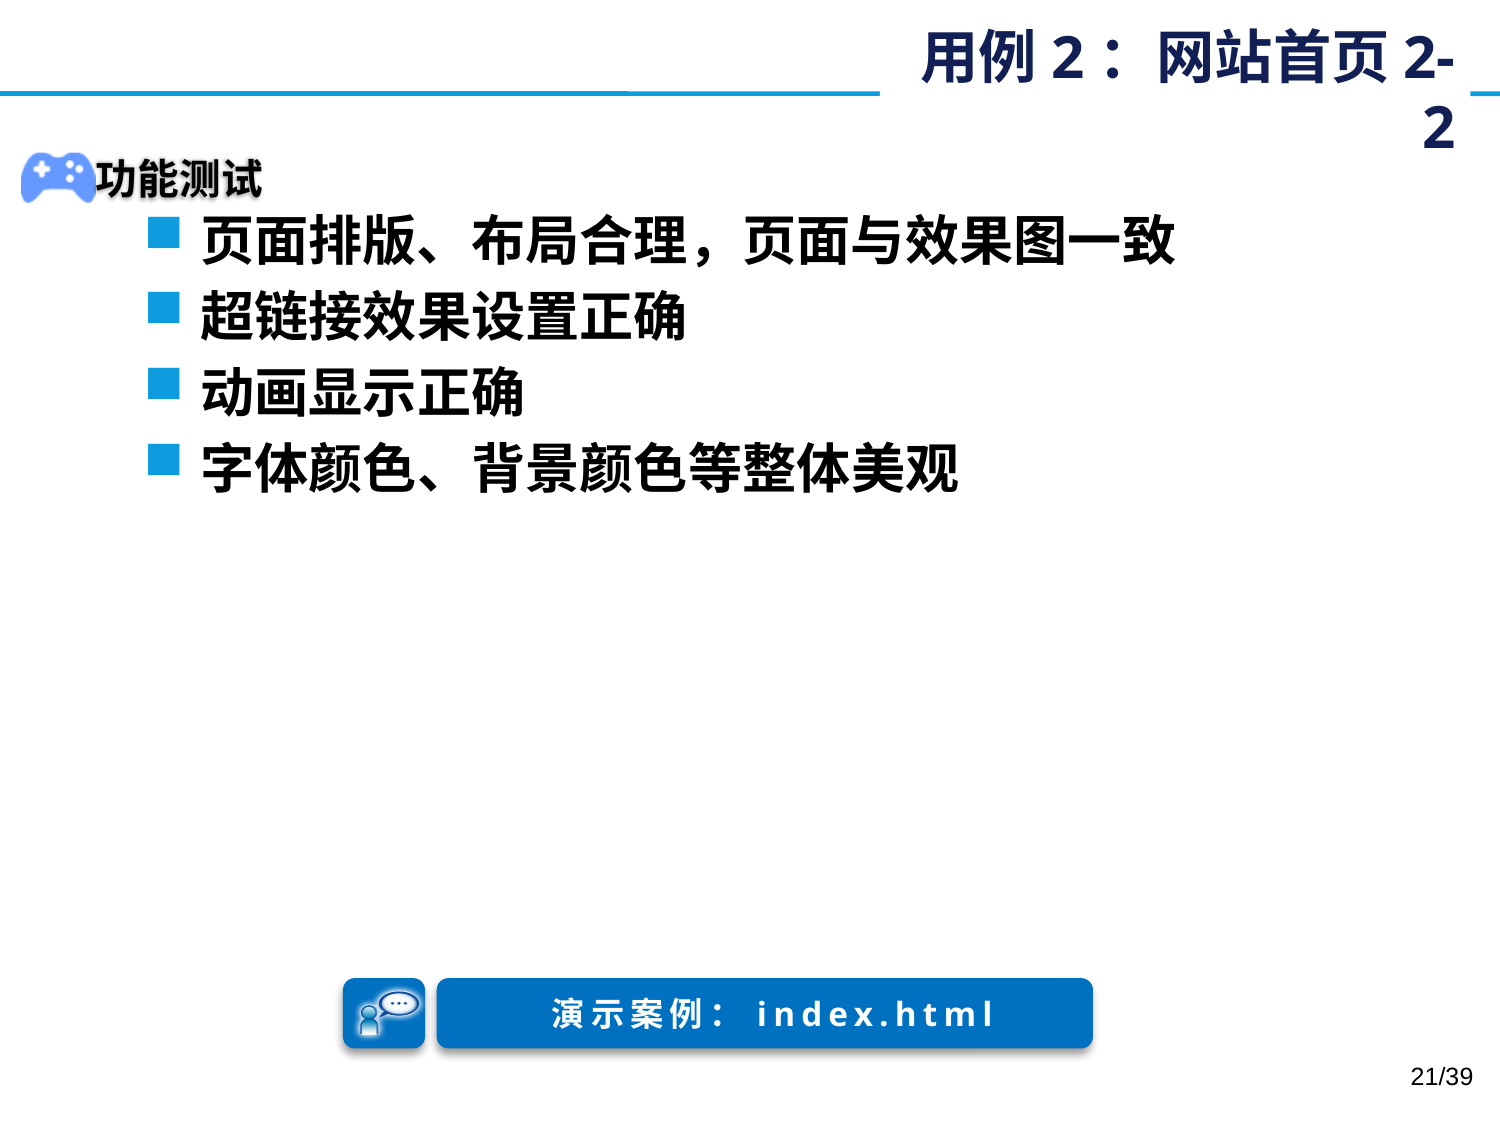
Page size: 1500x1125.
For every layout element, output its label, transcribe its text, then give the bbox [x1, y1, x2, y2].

slide_number 21/39 [1138, 1053, 1489, 1114]
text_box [20, 140, 280, 216]
list 页面排版、布局合理，页面与效果图一致 超链接效果设置正确 动画显示正确 字体颜色、背景颜色等整体美观 [128, 199, 1383, 1043]
title 用例2：网站首页2-2 [879, 46, 1471, 133]
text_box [342, 977, 1094, 1049]
